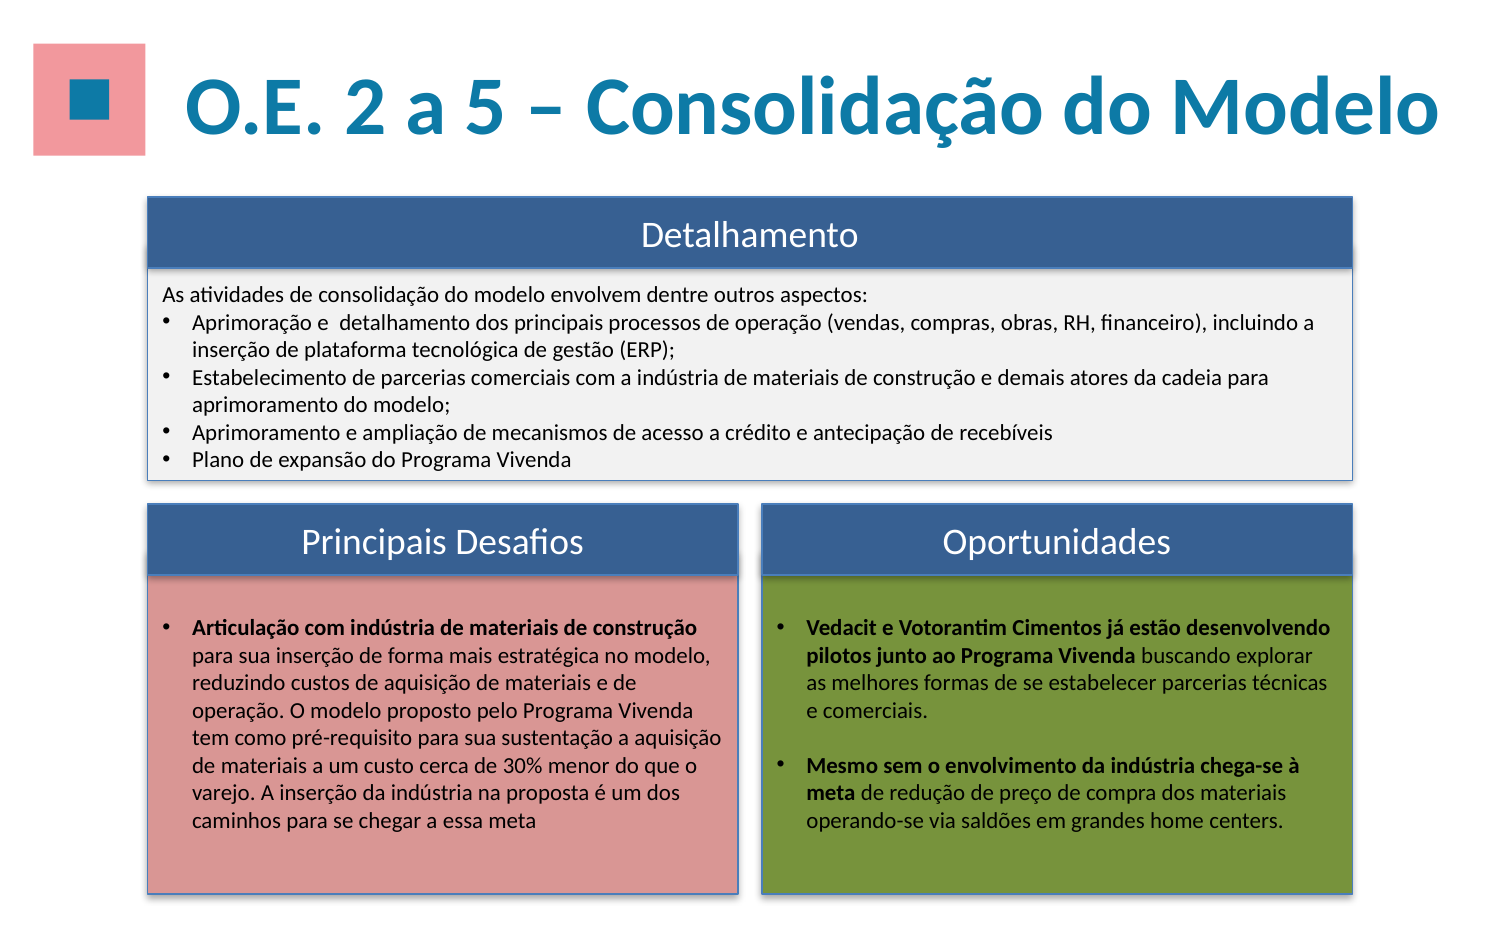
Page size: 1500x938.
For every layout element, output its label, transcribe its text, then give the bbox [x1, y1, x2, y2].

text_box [33, 43, 146, 156]
text_box Detalhamento [147, 196, 1353, 269]
text_box Articulação com indústria de materiais de construção para sua inserção de forma mais estratégica no modelo, reduzindo custos de aquisição de materiais e de operação. O modelo proposto pelo Programa Vivenda tem como pré-requisito para sua sustentação a aquisição de materiais a um custo cerca de 30% menor do que o varejo. A inserção da indústria na proposta é um dos caminhos para se chegar a essa meta [147, 583, 739, 895]
text_box As atividades de consolidação do modelo envolvem dentre outros aspectos: Aprimoração e detalhamento dos principais processos de operação (vendas, compras, obras, RH, financeiro), incluindo a inserção de plataforma tecnológica de gestão (ERP); Estabelecimento de parcerias comerciais com a indústria de materiais de construção e demais atores da cadeia para aprimoramento do modelo; Aprimoramento e ampliação de mecanismos de acesso a crédito e antecipação de recebíveis Plano de expansão do Programa Vivenda [147, 275, 1353, 481]
text_box O.E. 2 a 5 – Consolidação do Modelo [171, 43, 1483, 159]
text_box Vedacit e Votorantim Cimentos já estão desenvolvendo pilotos junto ao Programa Vivenda buscando explorar as melhores formas de se estabelecer parcerias técnicas e comerciais. Mesmo sem o envolvimento da indústria chega-se à meta de redução de preço de compra dos materiais operando-se via saldões em grandes home centers. [761, 583, 1353, 895]
text_box Oportunidades [761, 503, 1353, 576]
text_box [144, 41, 442, 158]
text_box Principais Desafios [147, 503, 739, 576]
